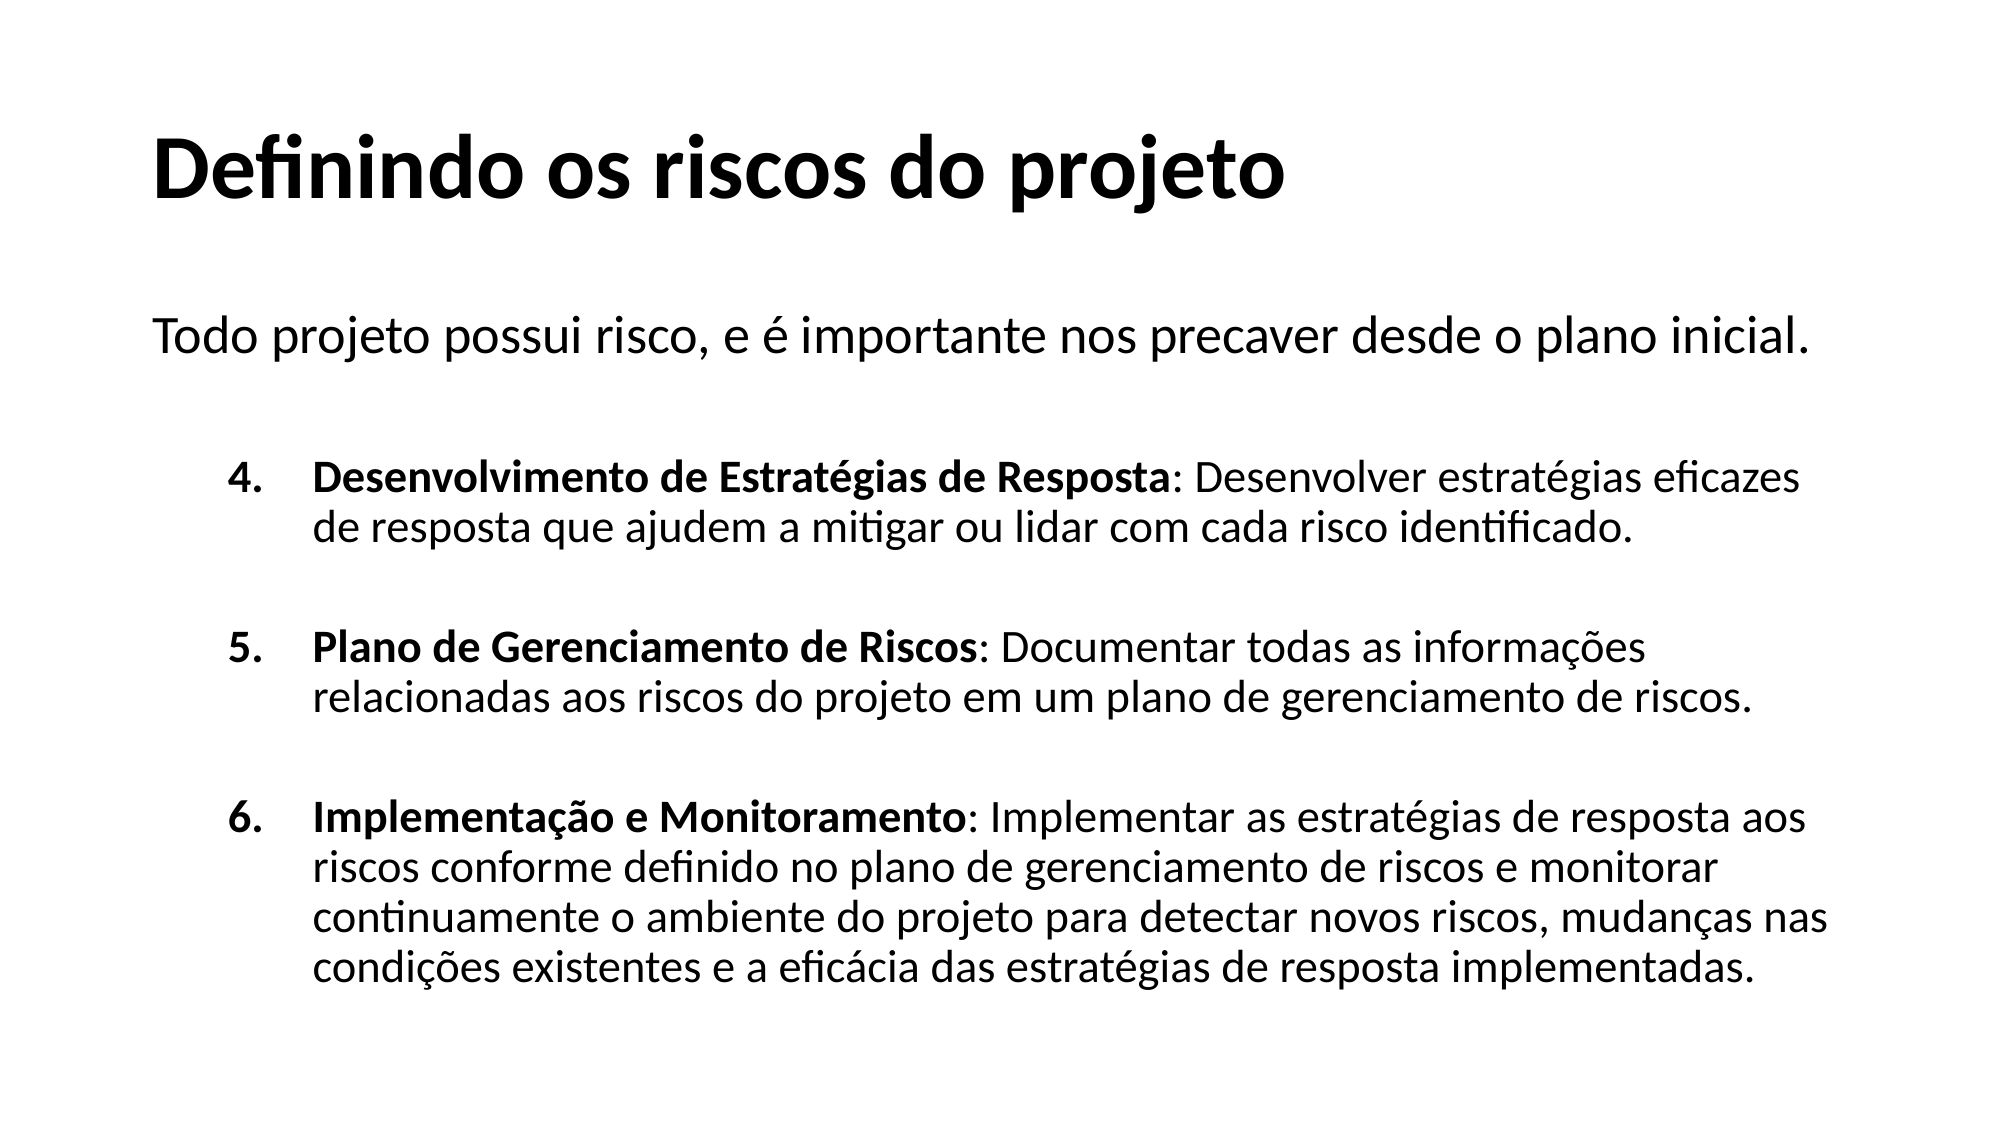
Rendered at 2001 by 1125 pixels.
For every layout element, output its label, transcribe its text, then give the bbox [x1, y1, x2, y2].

list Todo projeto possui risco, e é importante nos precaver desde o plano inicial. Desenvolvimento de Estratégias de Resposta: Desenvolver estratégias eficazes de resposta que ajudem a mitigar ou lidar com cada risco identificado. Plano de Gerenciamento de Riscos: Documentar todas as informações relacionadas aos riscos do projeto em um plano de gerenciamento de riscos. Implementação e Monitoramento: Implementar as estratégias de resposta aos riscos conforme definido no plano de gerenciamento de riscos e monitorar continuamente o ambiente do projeto para detectar novos riscos, mudanças nas condições existentes e a eficácia das estratégias de resposta implementadas. [137, 299, 1863, 1014]
title Definindo os riscos do projeto [137, 59, 1863, 278]
